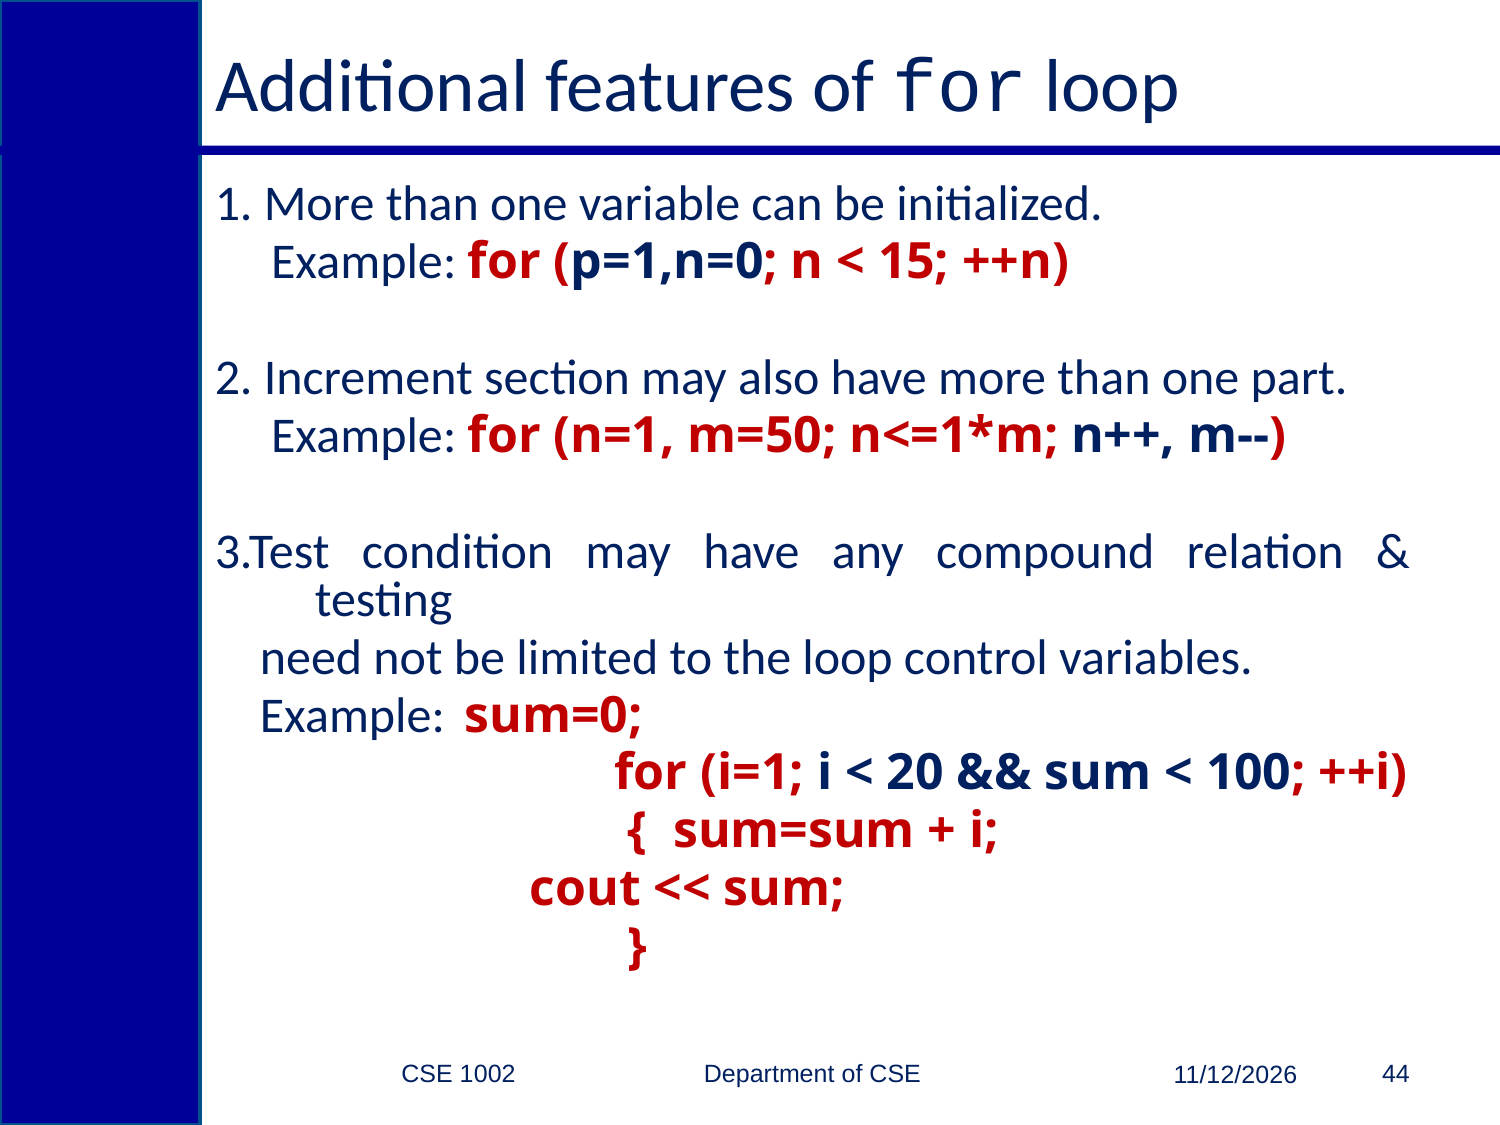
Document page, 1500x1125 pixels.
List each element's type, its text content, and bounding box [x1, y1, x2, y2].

title Additional features of for loop [200, 24, 1375, 138]
footer CSE 1002 Department of CSE [212, 1042, 938, 1103]
slide_number 44 [1312, 1042, 1425, 1103]
list 1. More than one variable can be initialized. Example: for (p=1,n=0; n < 15; ++n) 2. Increment section may also have more than one part. Example: for (n=1, m=50; n<=1*m; n++, m--) 3.Test condition may have any compound relation & testing need not be limited to the loop control variables. Example: sum=0; for (i=1; i < 20 && sum < 100; ++i) { sum=sum + i; cout << sum; } [200, 174, 1425, 1005]
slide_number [1050, 1043, 1313, 1104]
